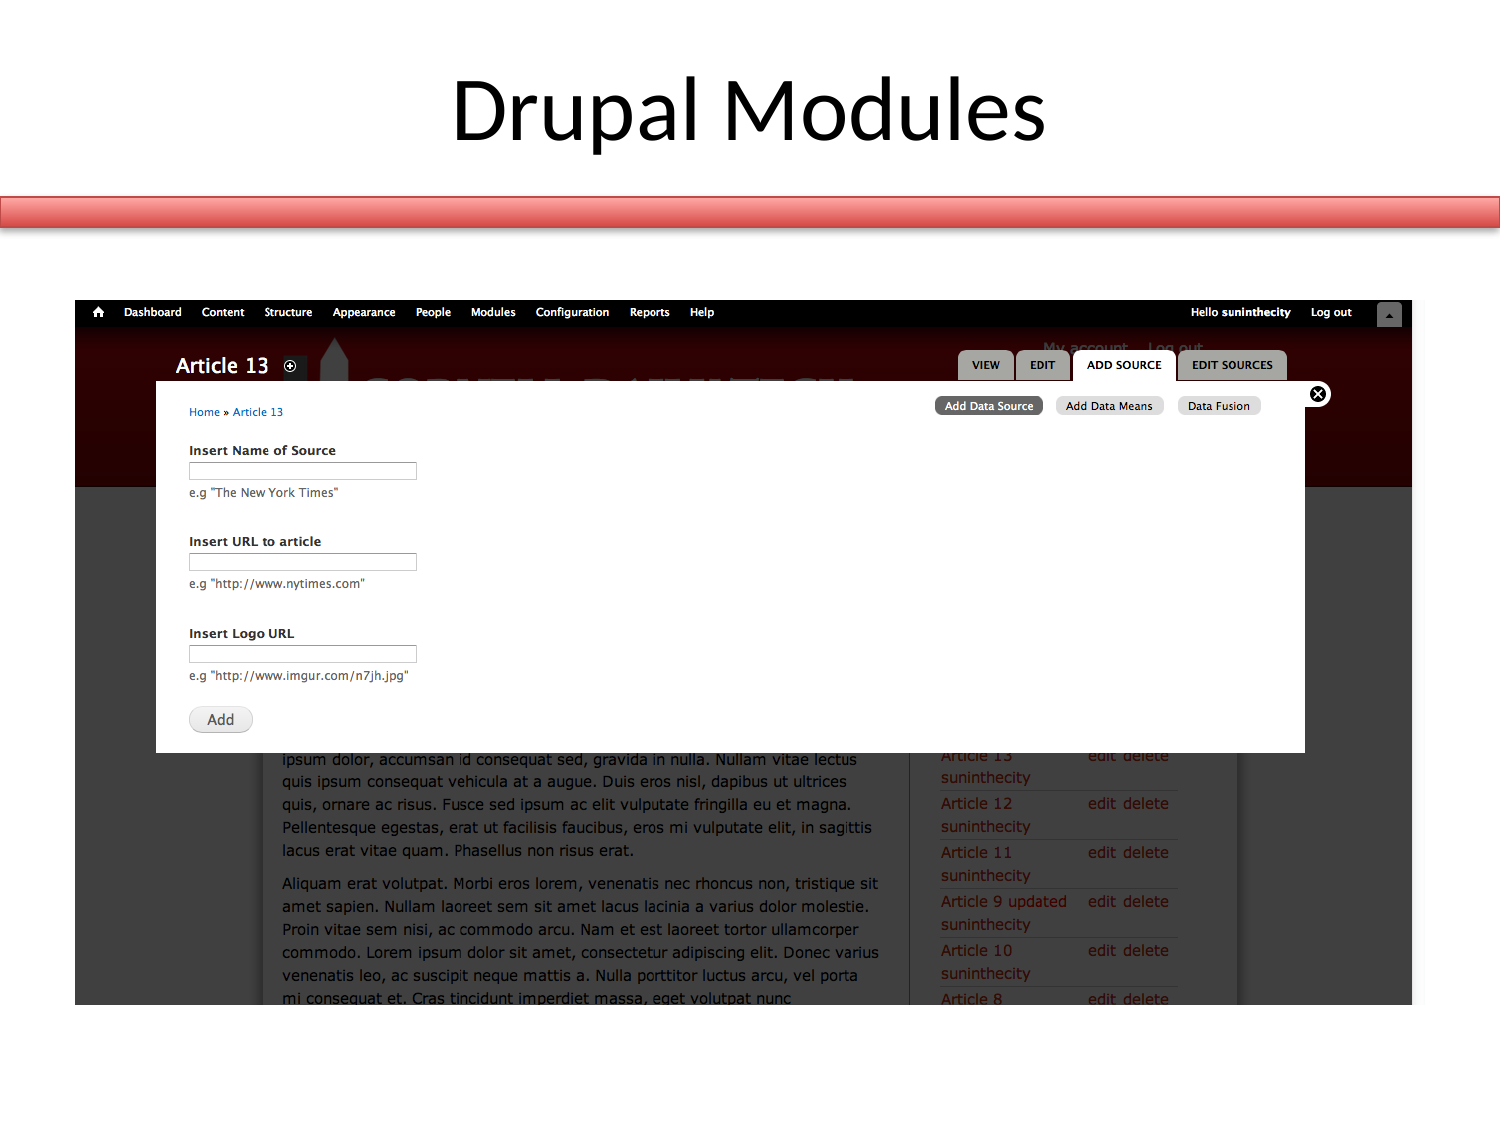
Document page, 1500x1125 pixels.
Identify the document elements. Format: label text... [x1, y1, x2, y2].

title Drupal Modules [75, 9, 1425, 198]
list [74, 250, 1426, 1056]
